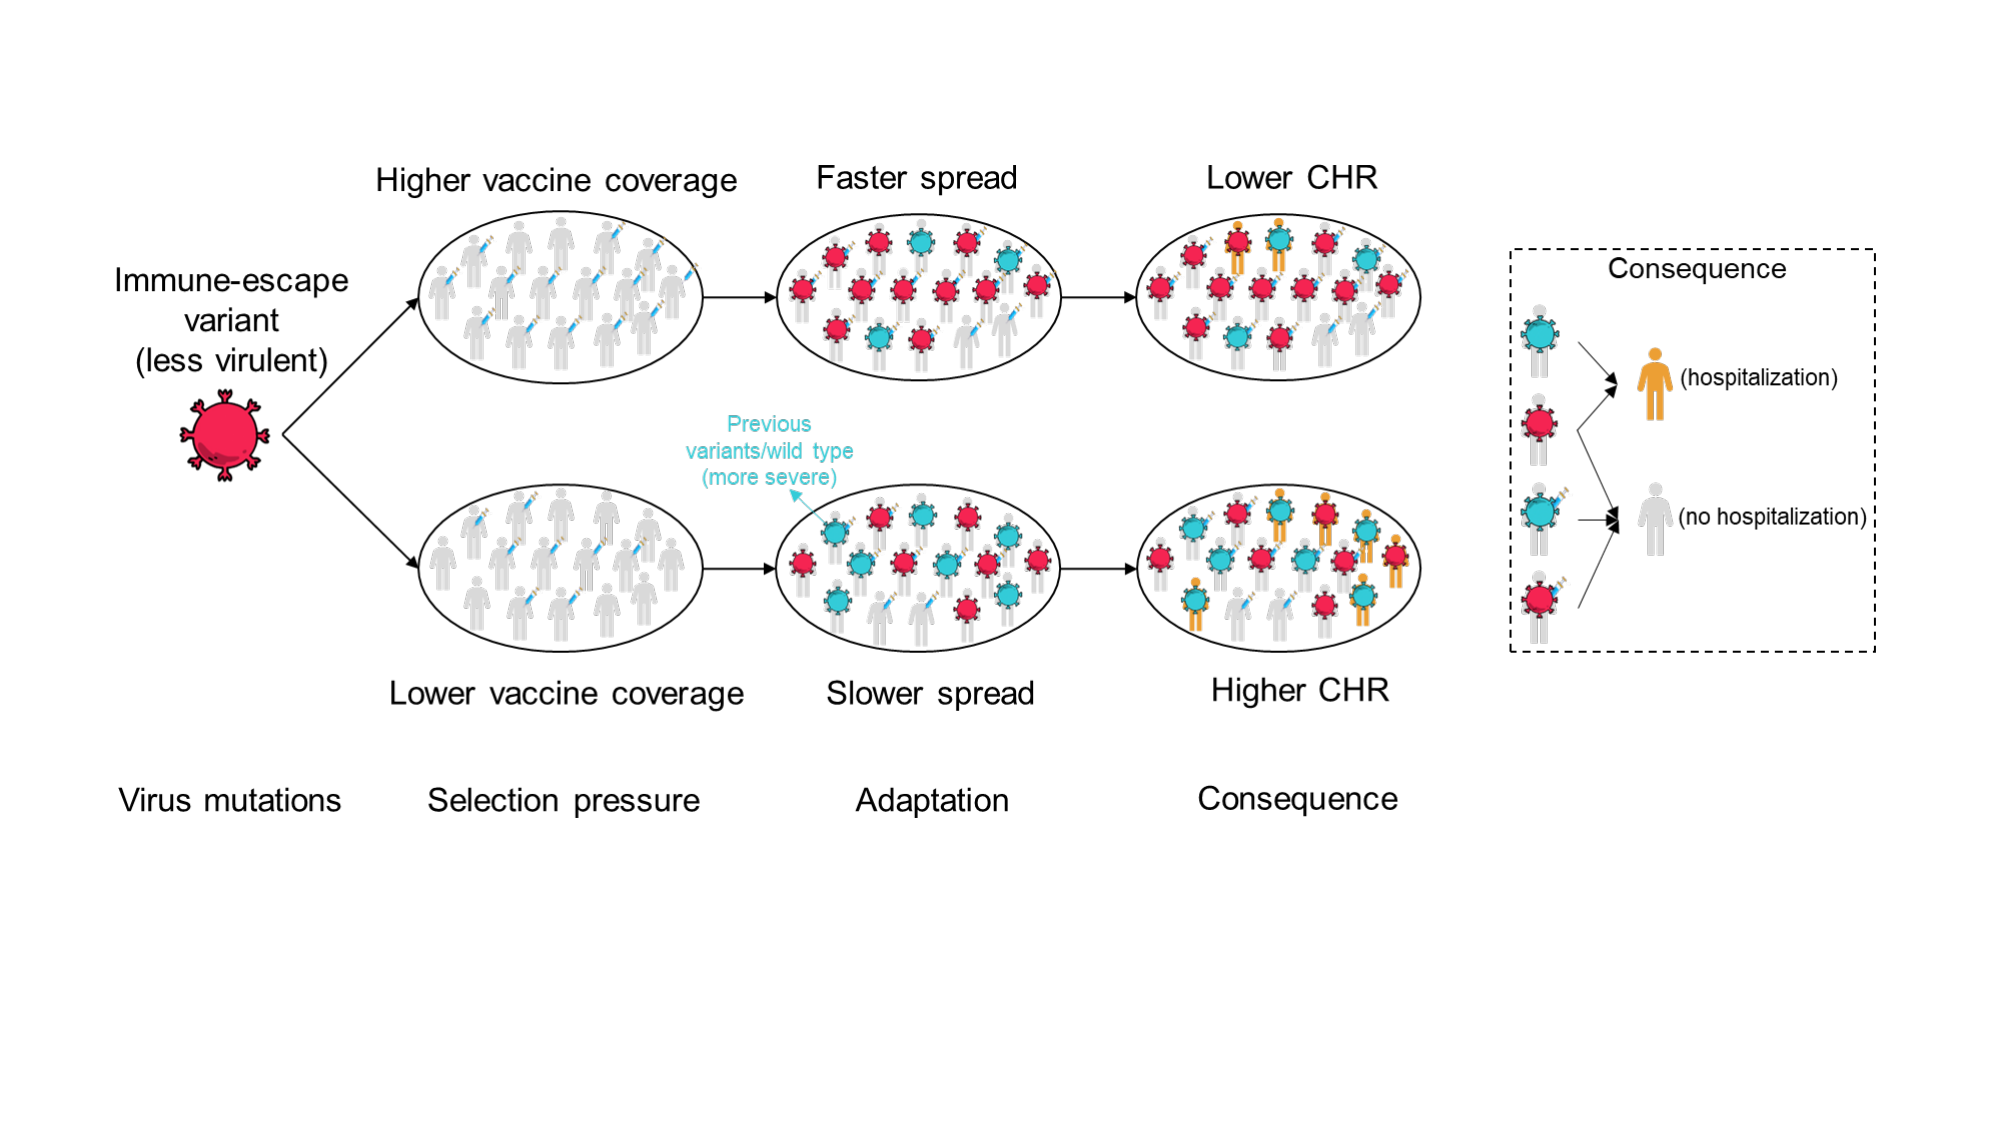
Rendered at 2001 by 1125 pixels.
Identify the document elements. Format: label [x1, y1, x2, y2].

picture [52, 146, 1948, 840]
